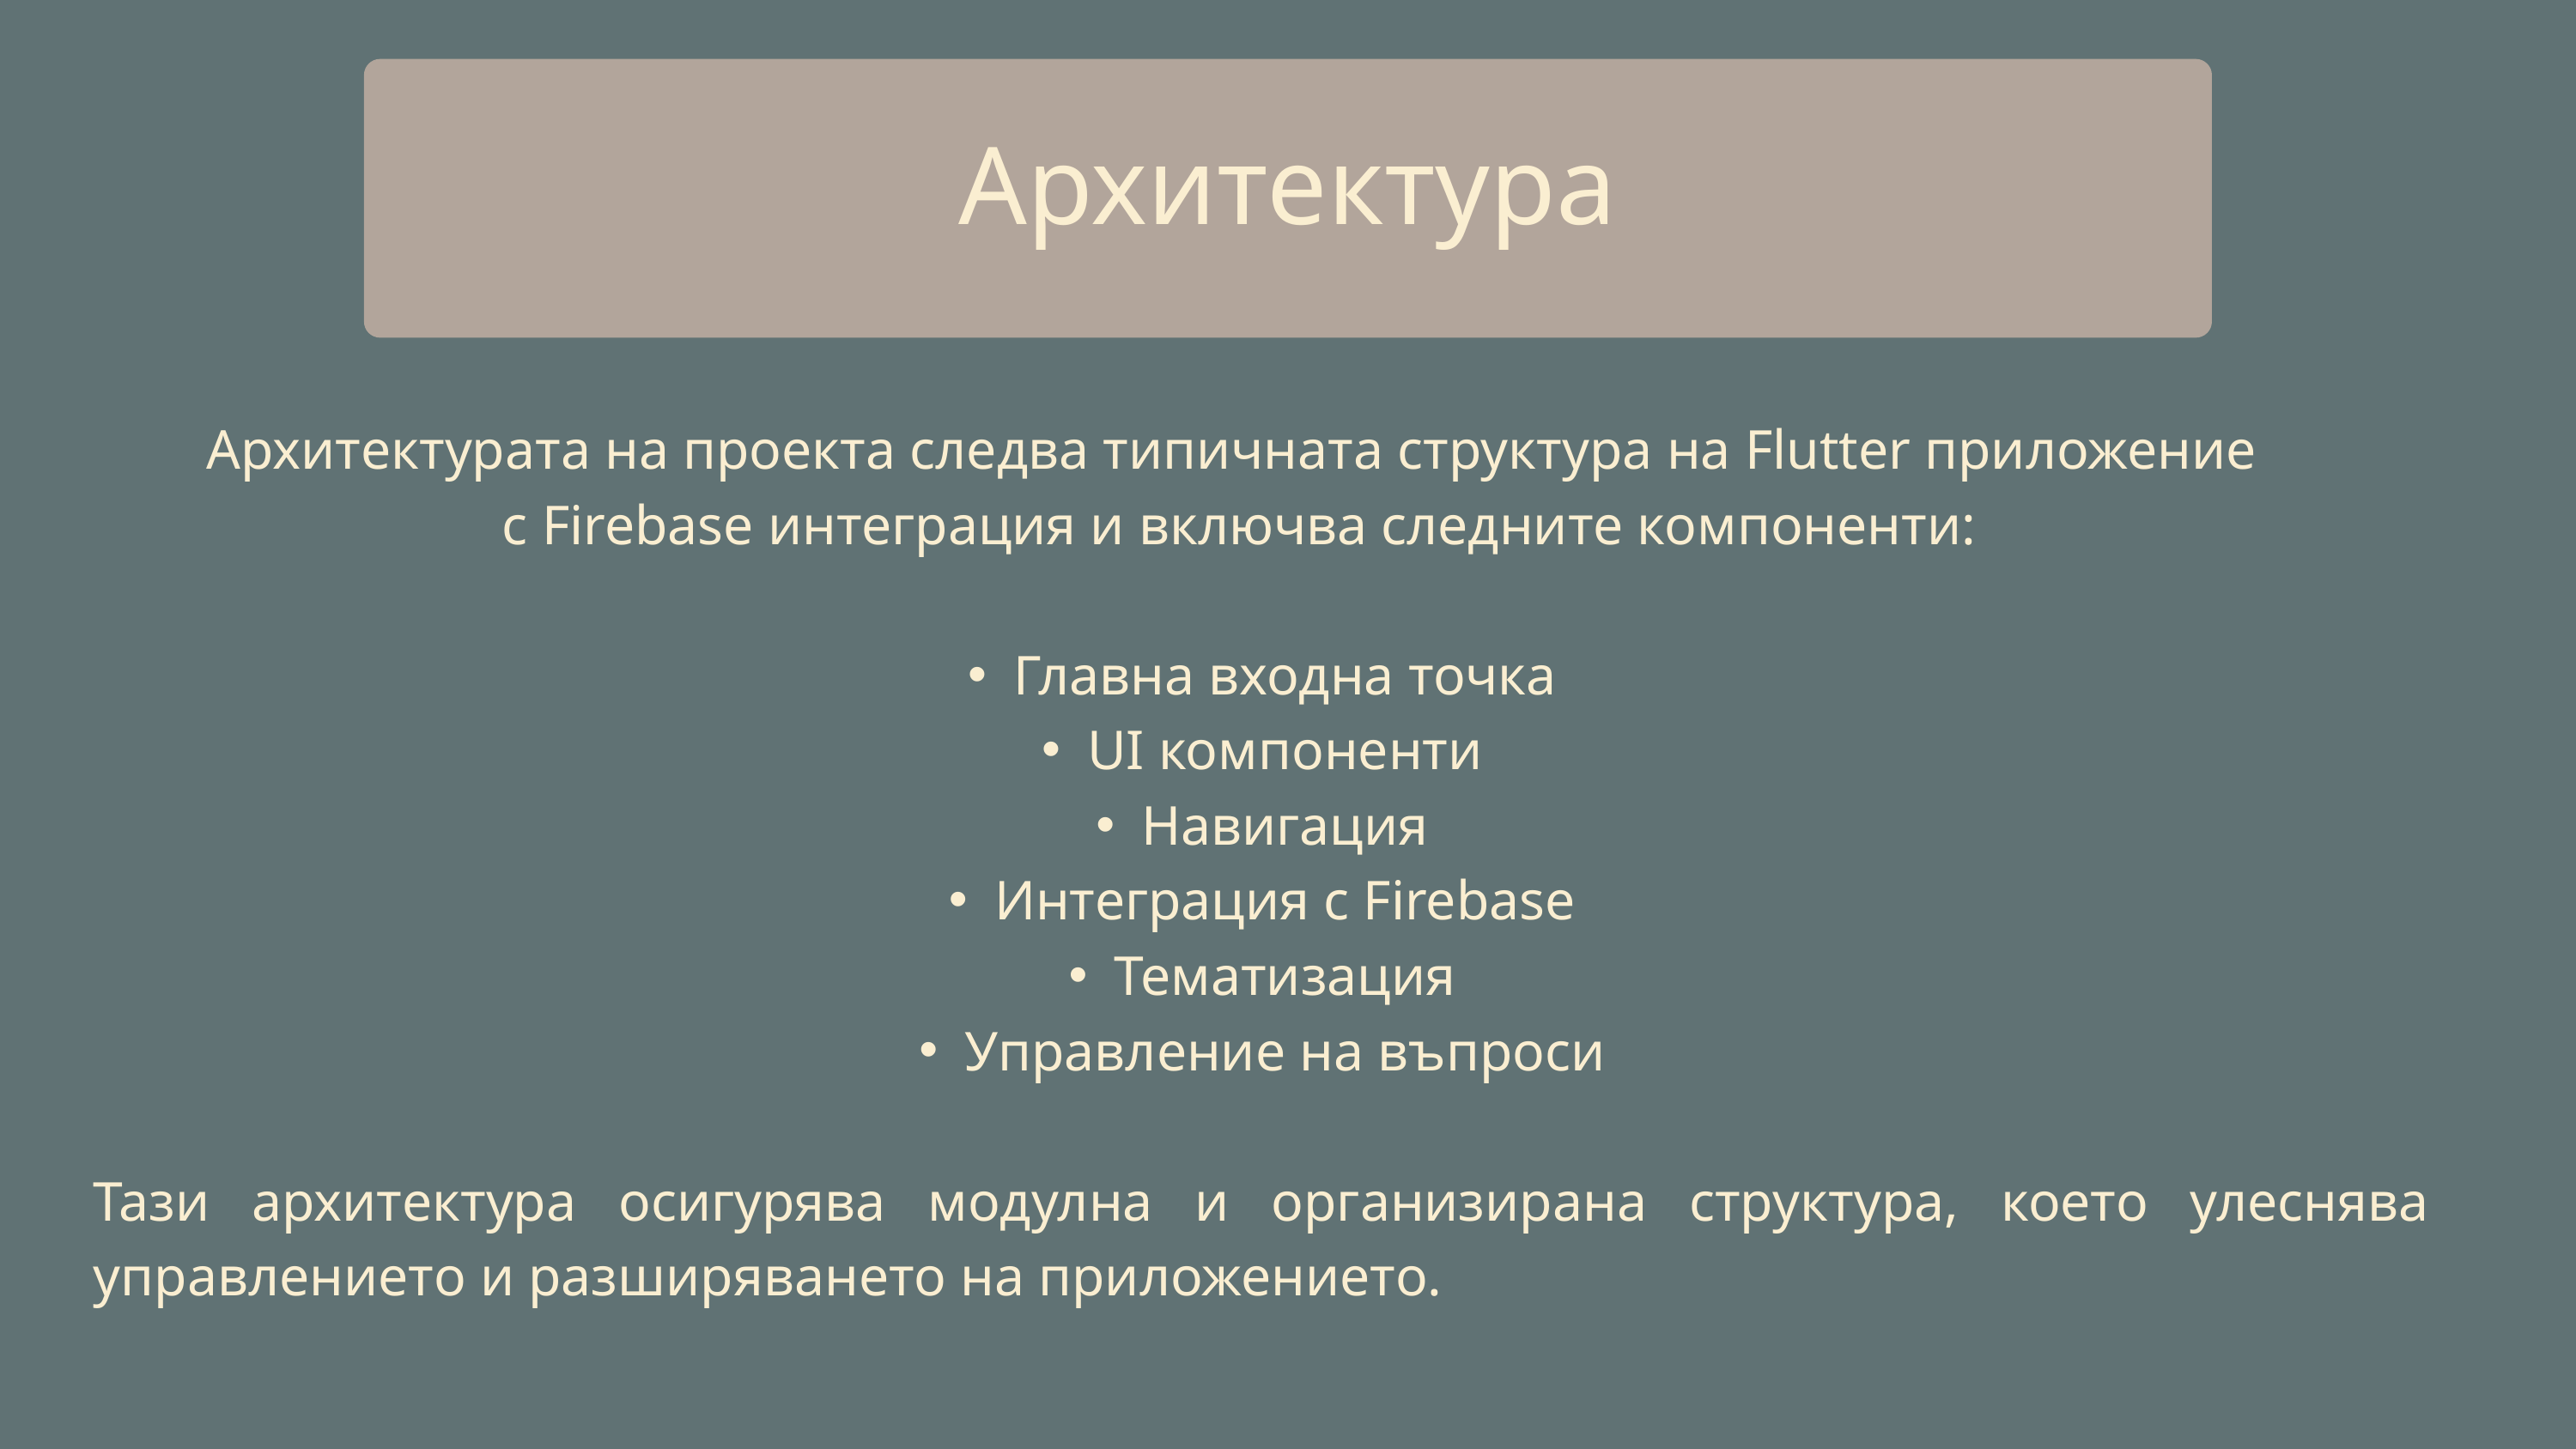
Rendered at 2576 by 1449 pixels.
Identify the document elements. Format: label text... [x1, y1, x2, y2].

text_box Архитектурата на проекта следва типичната структура на Flutter приложение с Firebase интеграция и включва следните компоненти: Главна входна точка UI компоненти Навигация Интеграция с Firebase Тематизация Управление на въпроси Тази архитектура осигурява модулна и организирана структура, което улеснява управлението и разширяването на приложението. [47, 404, 2432, 1307]
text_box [363, 58, 2213, 338]
